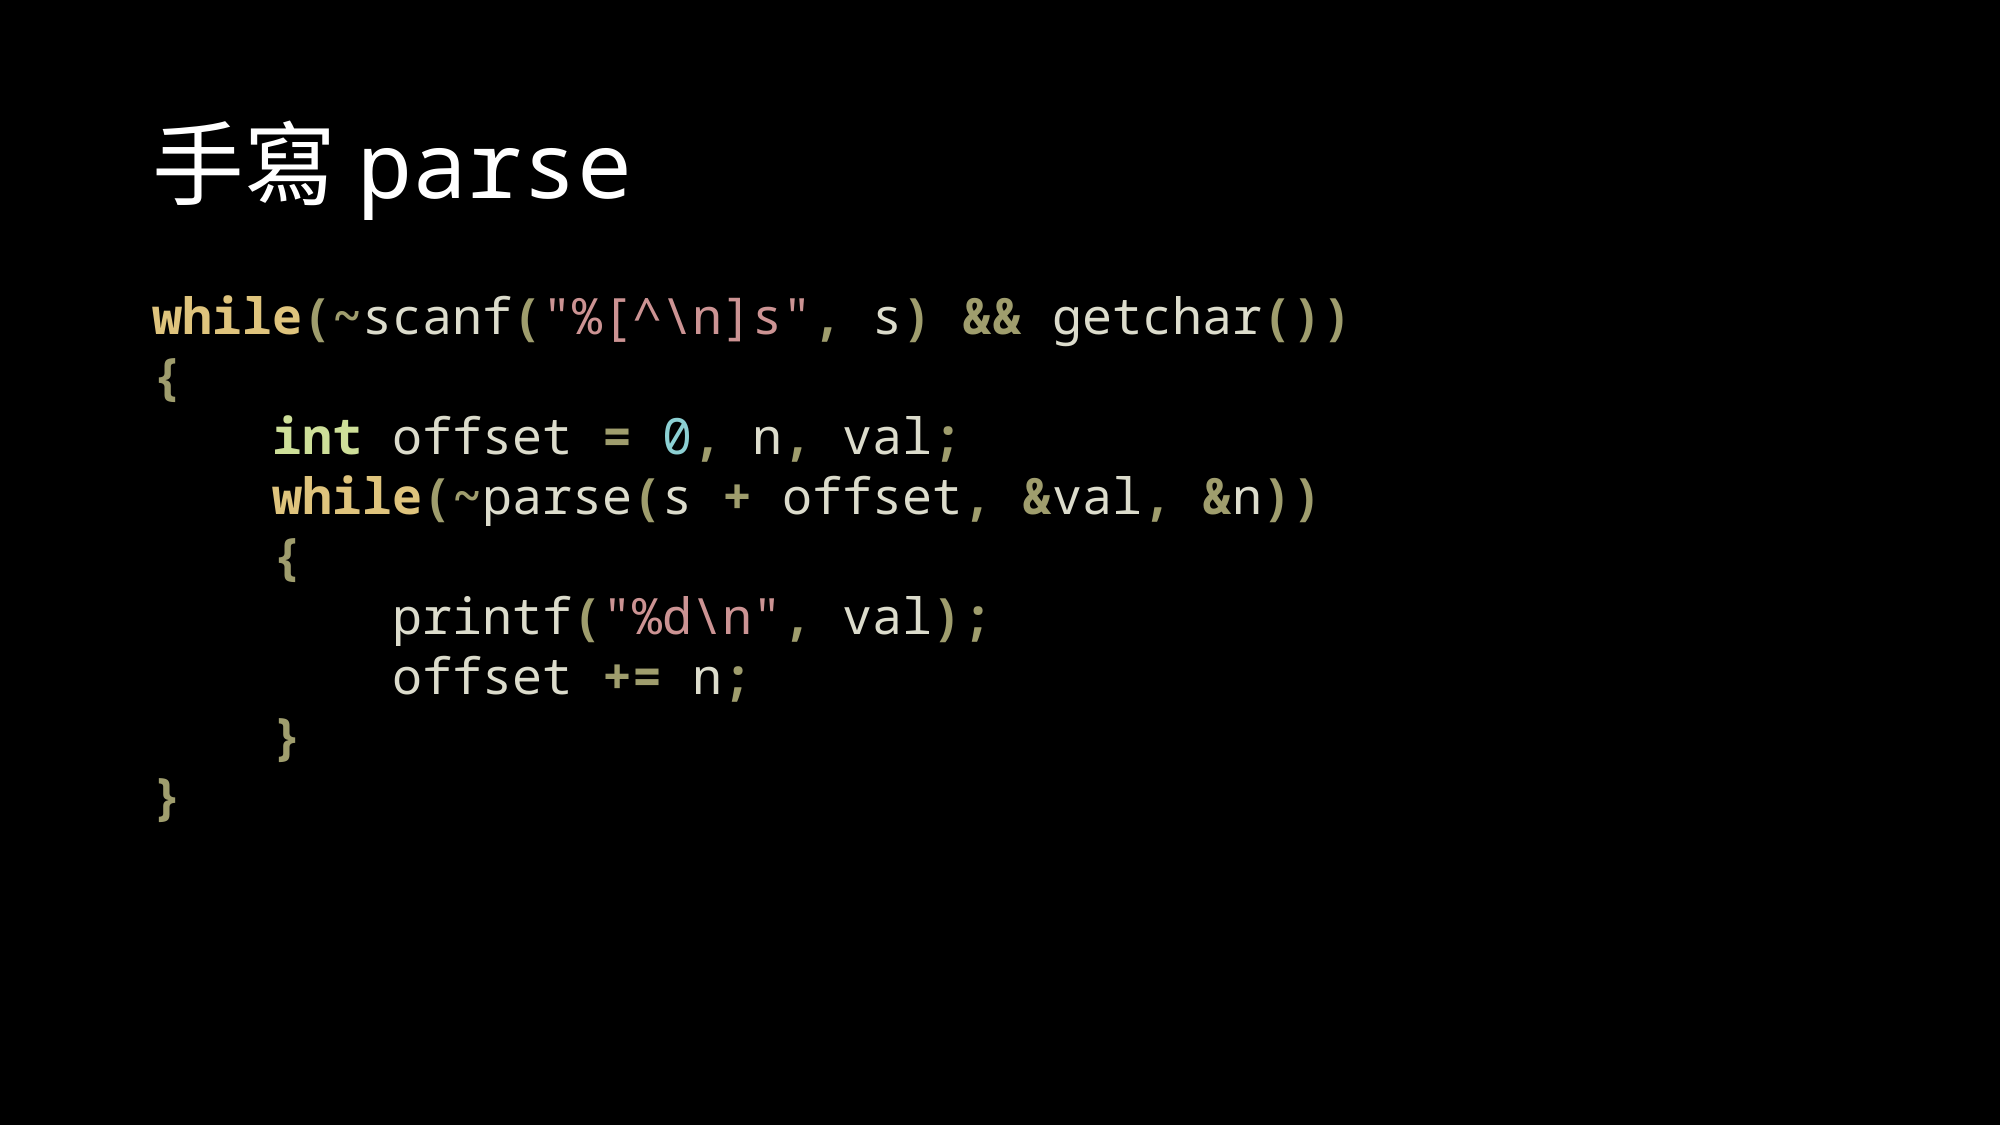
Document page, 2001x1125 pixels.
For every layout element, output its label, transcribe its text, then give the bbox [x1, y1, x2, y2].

title 手寫parse [137, 59, 1863, 278]
text_box while(~scanf("%[^\n]s", s) && getchar()) { int offset = 0, n, val; while(~parse(s + offset, &val, &n)) { printf("%d\n", val); offset += n; } } [137, 278, 1863, 832]
